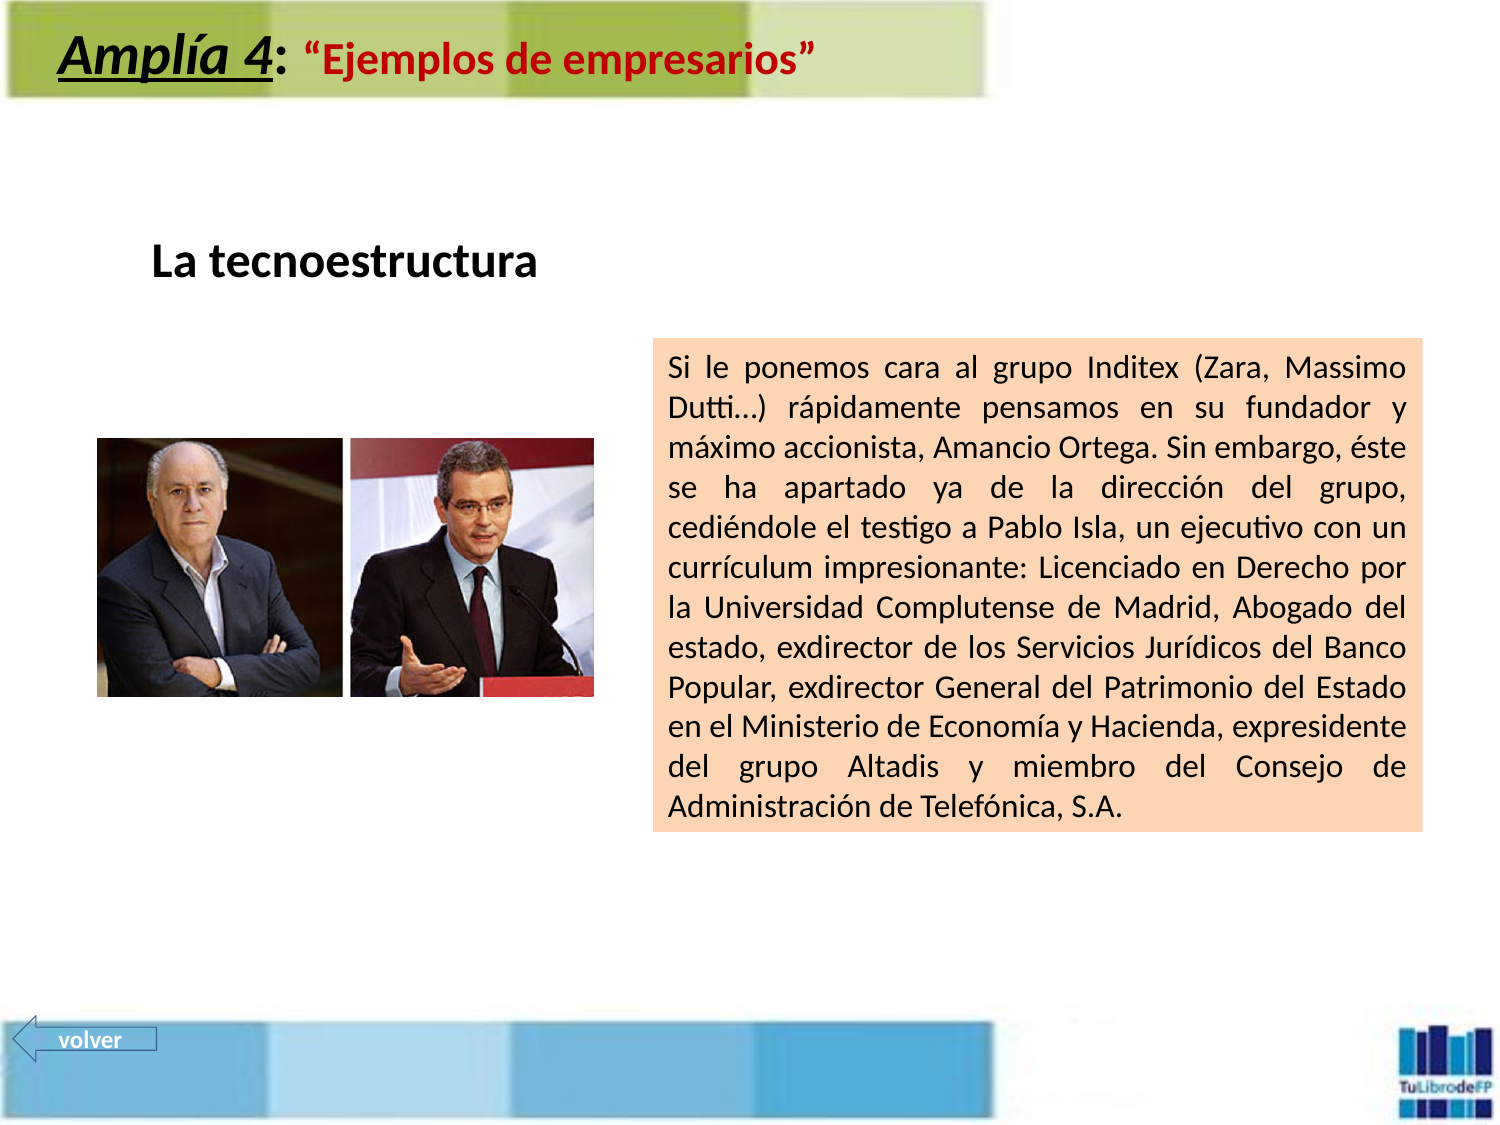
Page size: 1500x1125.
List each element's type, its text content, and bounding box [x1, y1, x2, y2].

text_box Si le ponemos cara al grupo Inditex (Zara, Massimo Dutti…) rápidamente pensamos en su fundador y máximo accionista, Amancio Ortega. Sin embargo, éste se ha apartado ya de la dirección del grupo, cediéndole el testigo a Pablo Isla, un ejecutivo con un currículum impresionante: Licenciado en Derecho por la Universidad Complutense de Madrid, Abogado del estado, exdirector de los Servicios Jurídicos del Banco Popular, exdirector General del Patrimonio del Estado en el Ministerio de Economía y Hacienda, expresidente del grupo Altadis y miembro del Consejo de Administración de Telefónica, S.A. [653, 338, 1423, 832]
text_box La tecnoestructura [67, 220, 623, 296]
text_box Amplía 4: “Ejemplos de empresarios” [43, 4, 1363, 97]
picture [0, 0, 1500, 1125]
text_box volver [10, 1013, 159, 1064]
